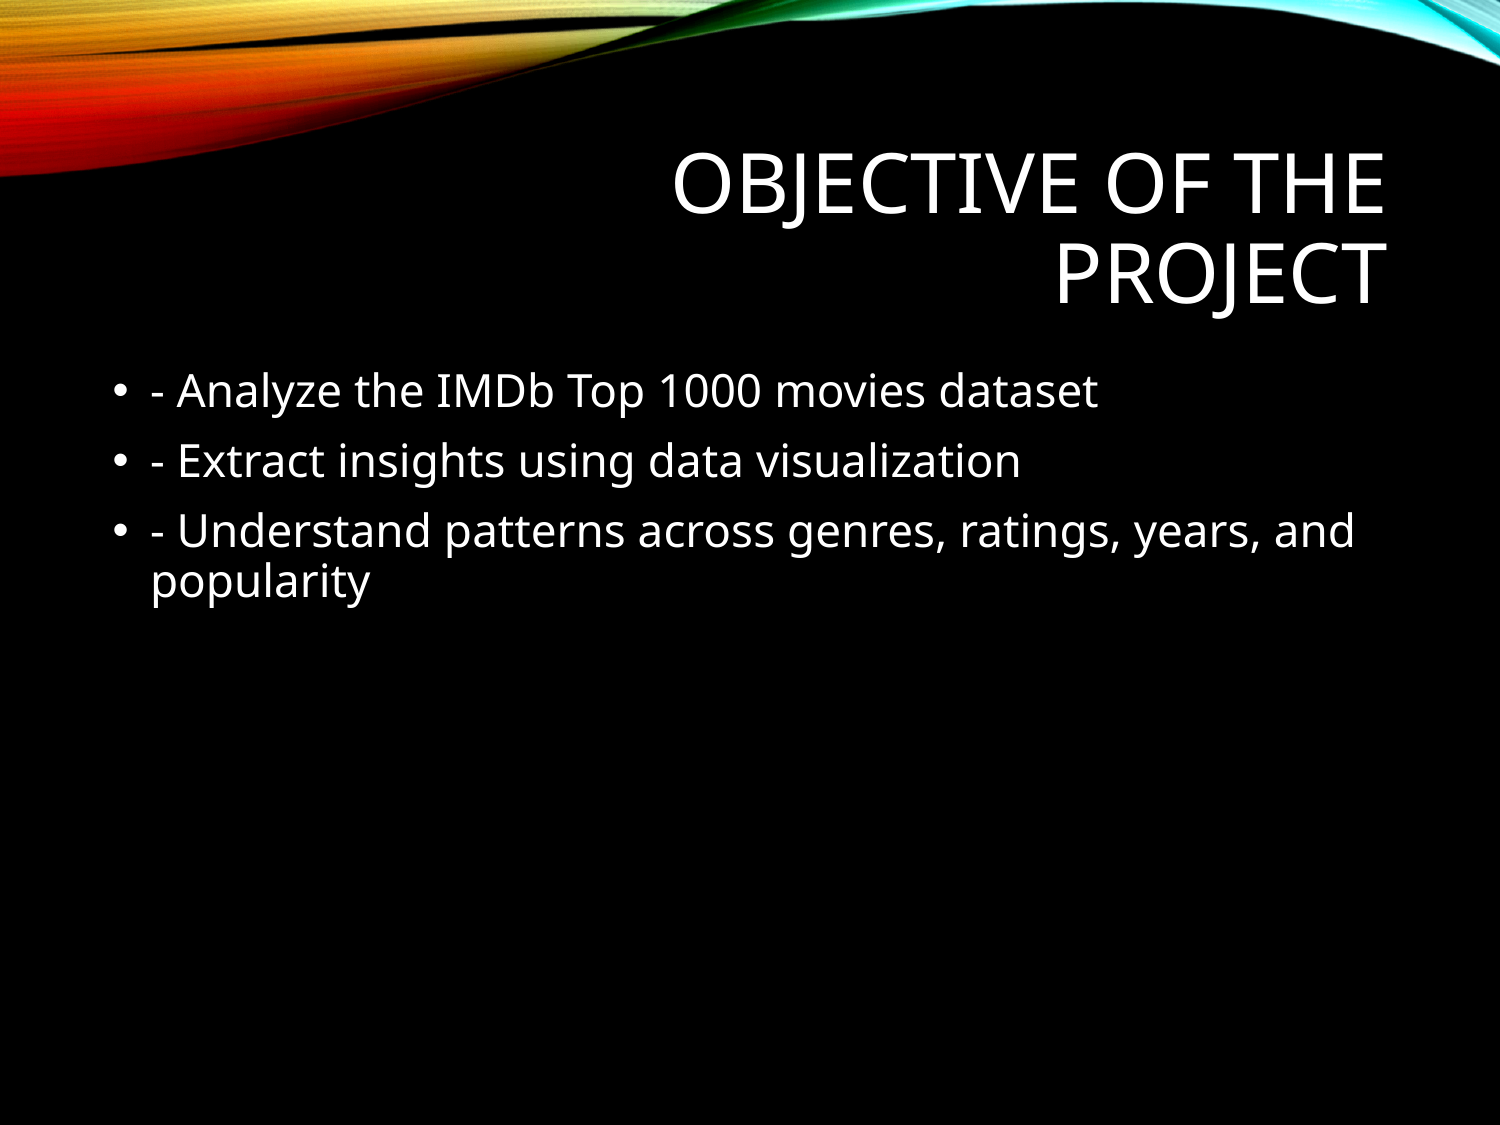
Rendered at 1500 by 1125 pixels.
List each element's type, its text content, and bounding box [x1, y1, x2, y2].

picture [0, 0, 1500, 178]
title Objective of the Project [356, 125, 1403, 338]
list - Analyze the IMDb Top 1000 movies dataset - Extract insights using data visualization - Understand patterns across genres, ratings, years, and popularity [97, 360, 1403, 1028]
